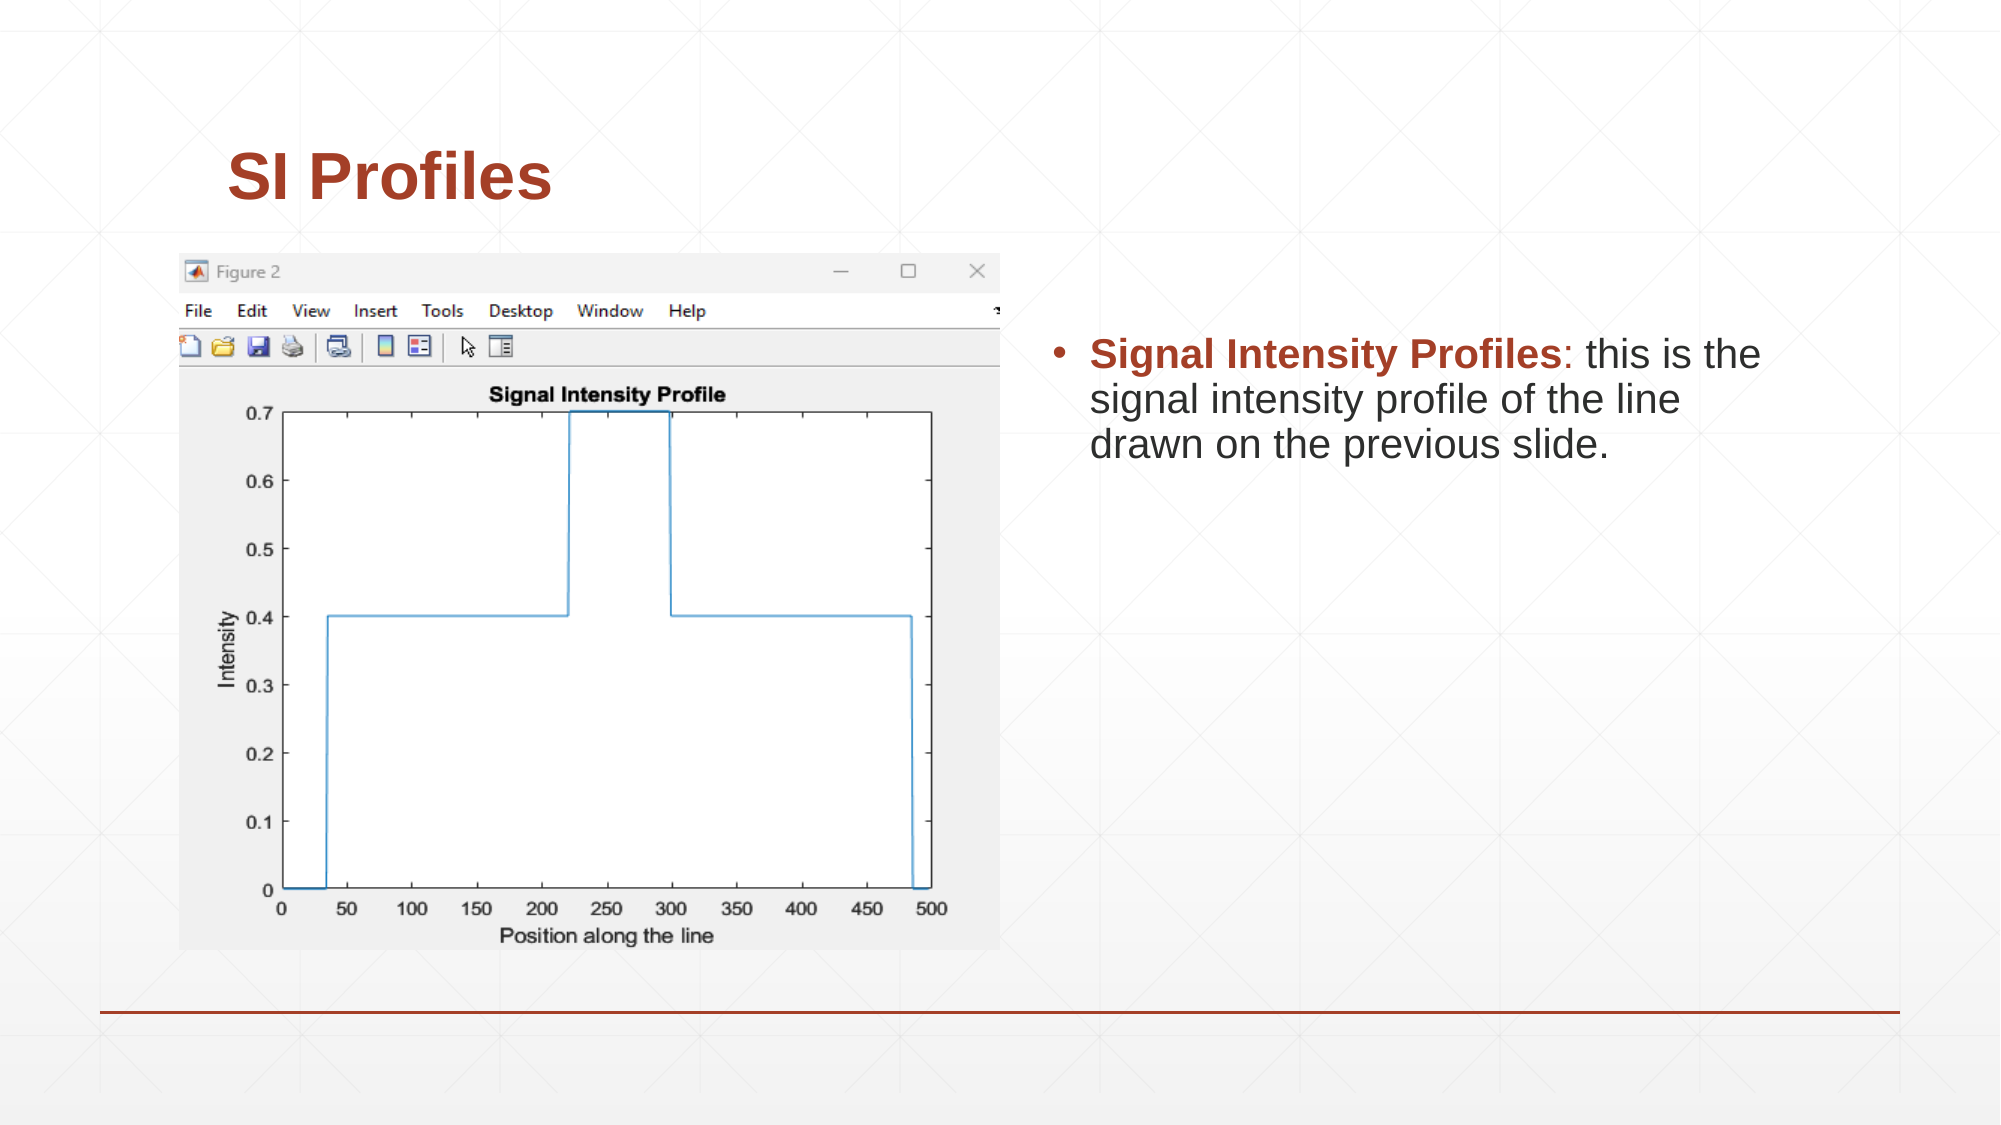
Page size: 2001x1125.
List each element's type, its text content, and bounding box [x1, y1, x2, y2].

list Signal Intensity Profiles: this is the signal intensity profile of the line drawn on the previous slide. [1037, 324, 1788, 950]
picture [179, 253, 1000, 950]
title SI Profiles [212, 82, 1788, 222]
